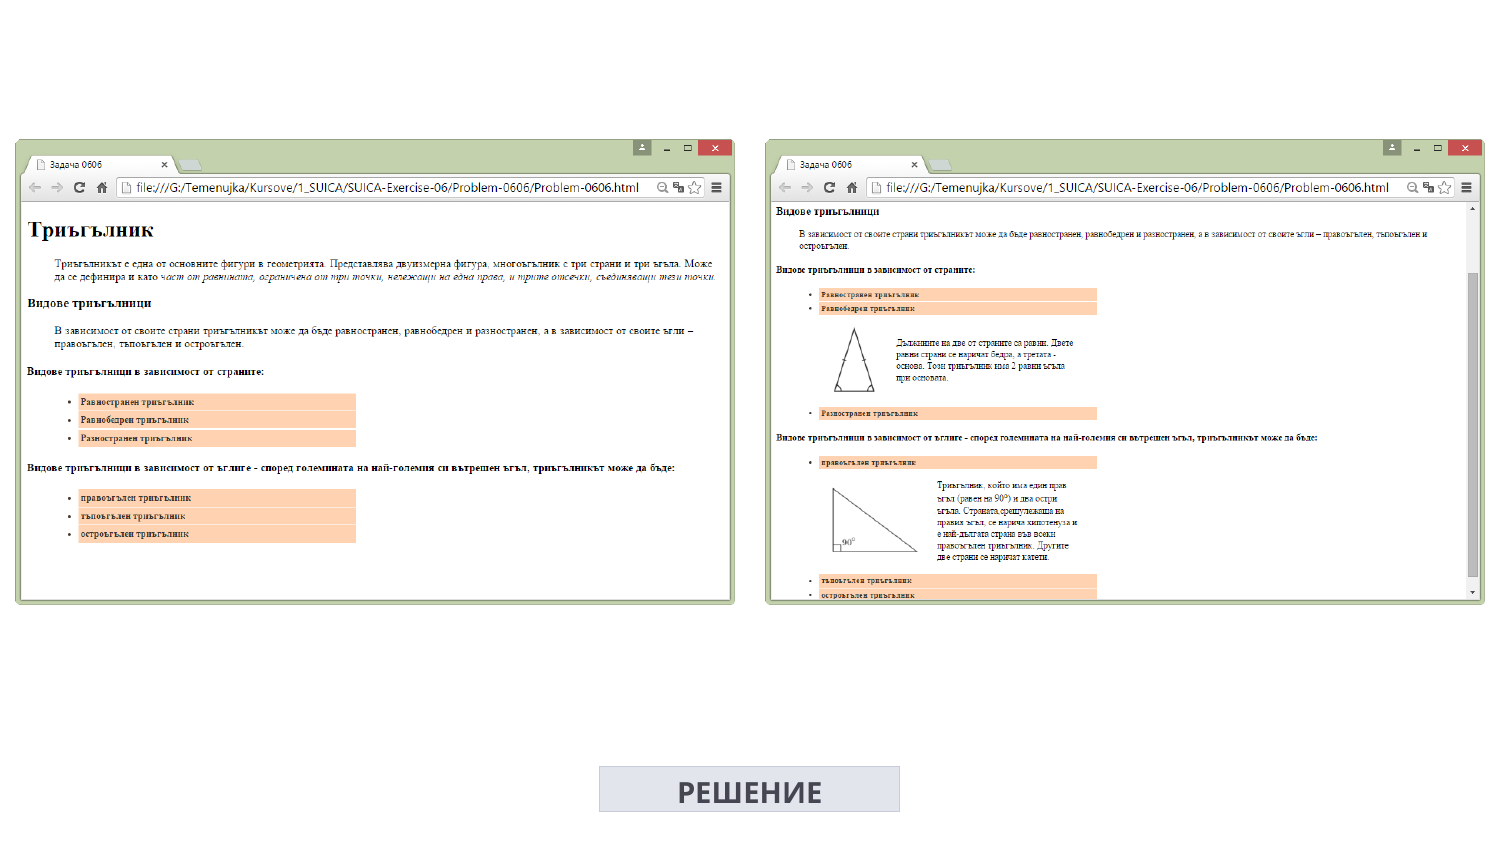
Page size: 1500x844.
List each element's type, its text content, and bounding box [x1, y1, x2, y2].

text_box РЕШЕНИЕ [599, 766, 900, 812]
picture [14, 139, 736, 606]
picture [764, 139, 1486, 606]
